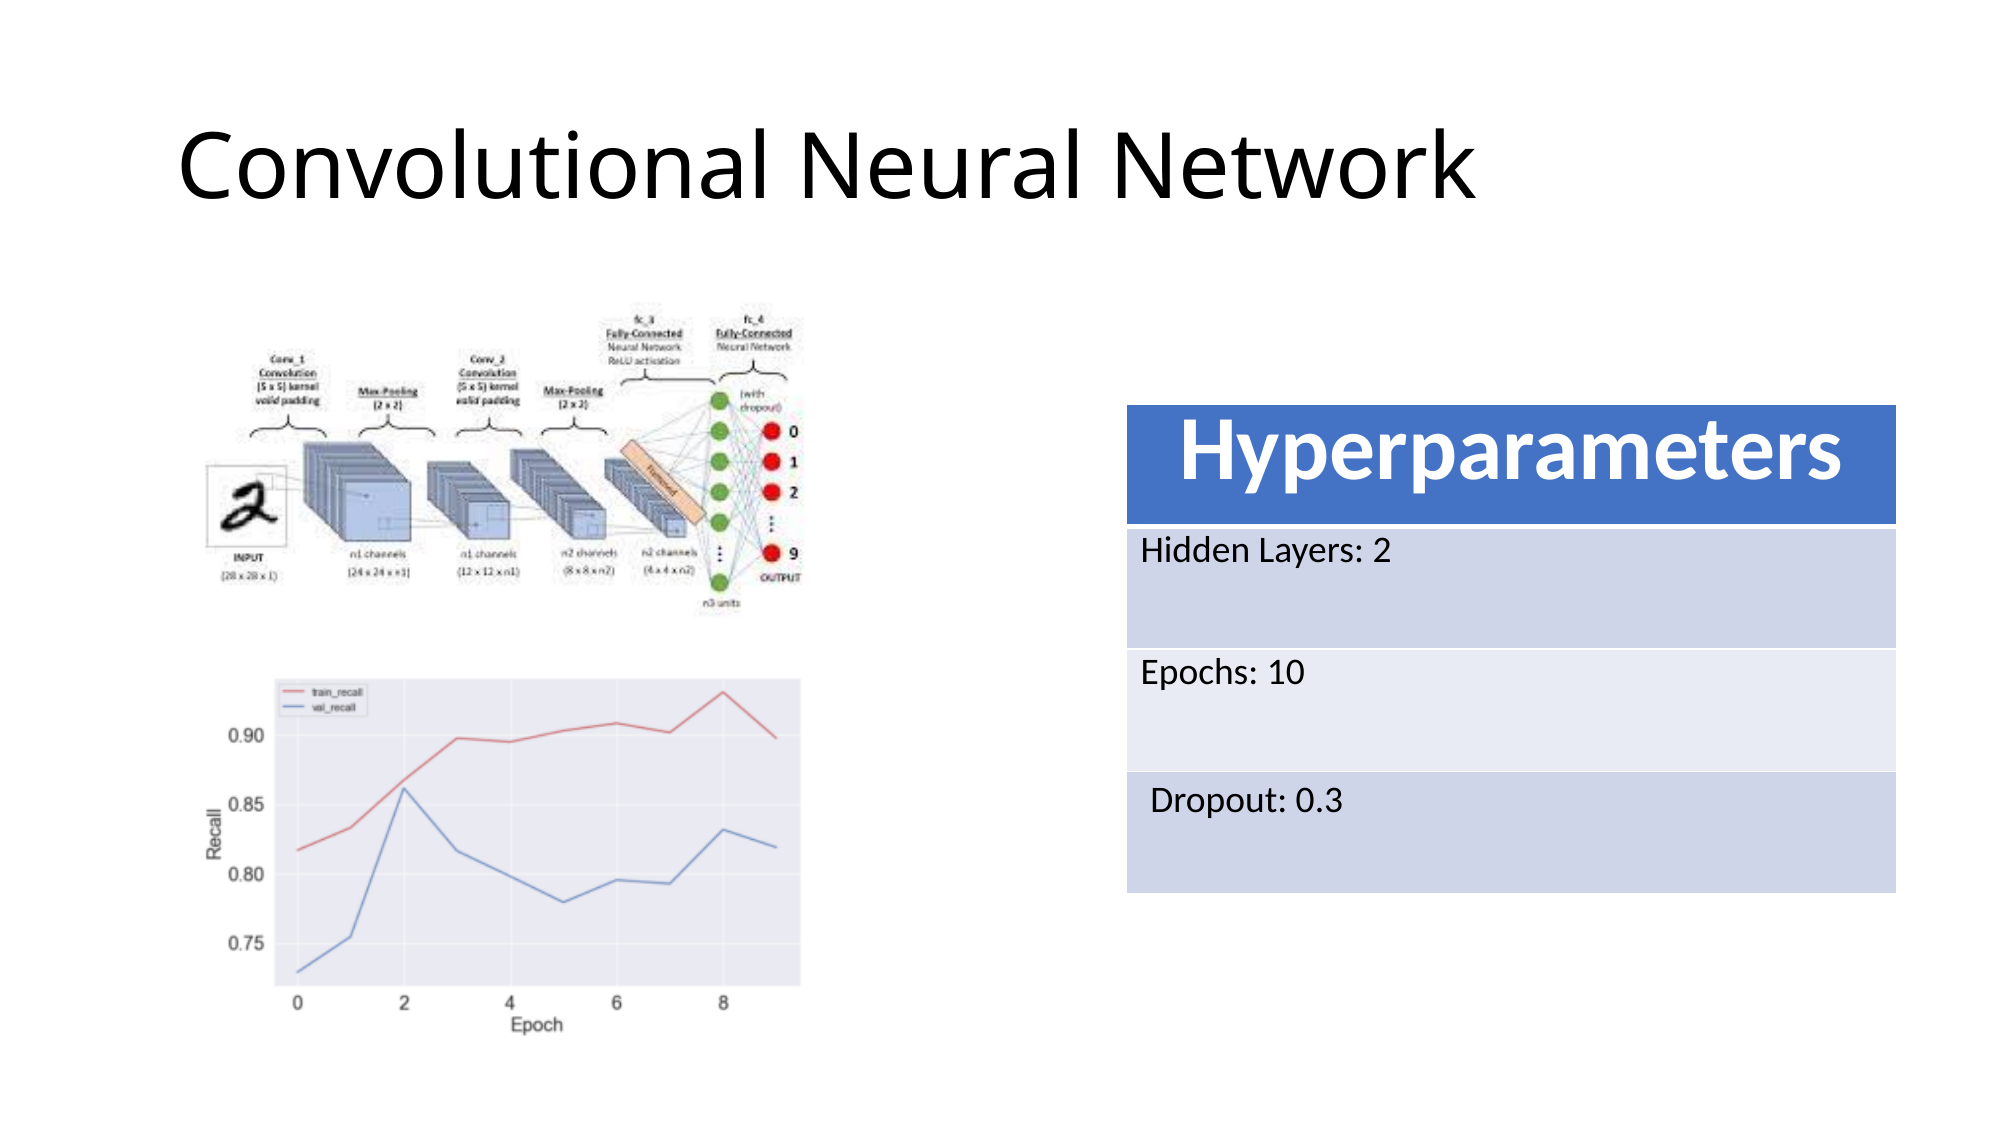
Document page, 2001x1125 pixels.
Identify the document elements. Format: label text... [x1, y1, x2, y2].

table_cell Epochs: 10 [1127, 650, 1896, 771]
table_cell Hidden Layers: 2 [1127, 529, 1896, 648]
title Convolutional Neural Network [137, 59, 1863, 278]
picture [205, 302, 810, 626]
picture [205, 650, 834, 1044]
table_header Hyperparameters [1127, 405, 1896, 524]
table_cell Dropout: 0.3 [1127, 772, 1896, 893]
